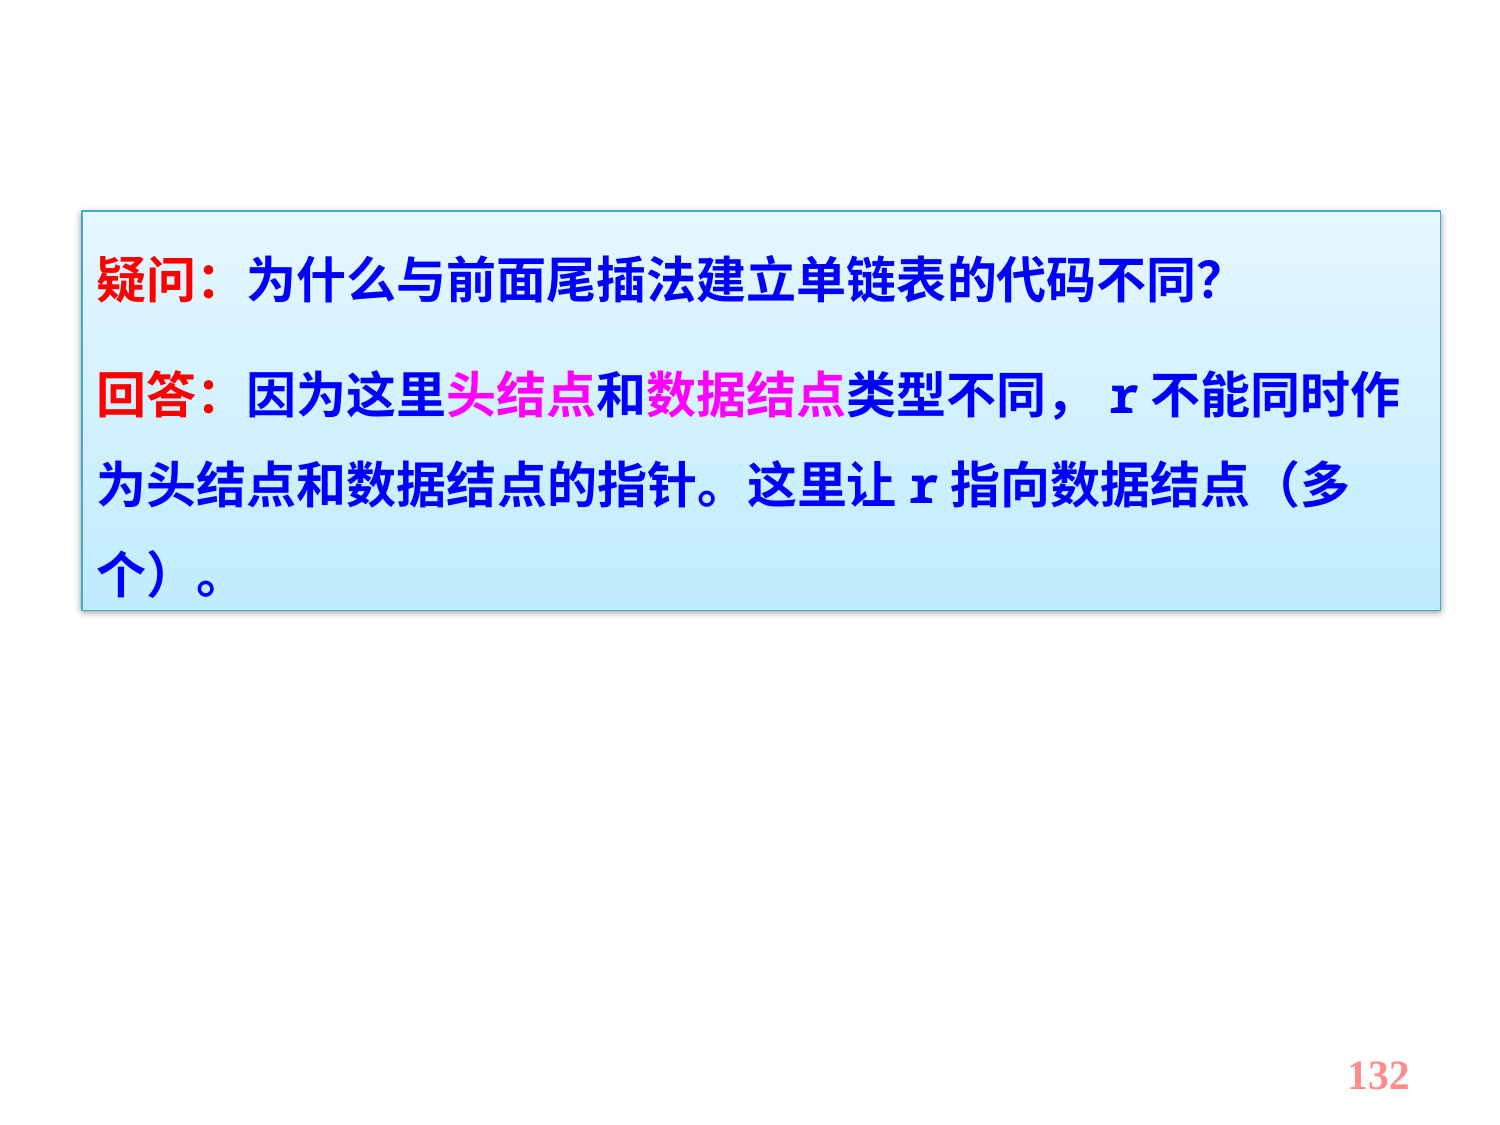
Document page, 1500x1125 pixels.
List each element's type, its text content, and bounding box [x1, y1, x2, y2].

text_box 疑问：为什么与前面尾插法建立单链表的代码不同？ 回答：因为这里头结点和数据结点类型不同，r不能同时作为头结点和数据结点的指针。这里让r指向数据结点（多个）。 [81, 210, 1441, 611]
slide_number 132 [1074, 1042, 1425, 1103]
